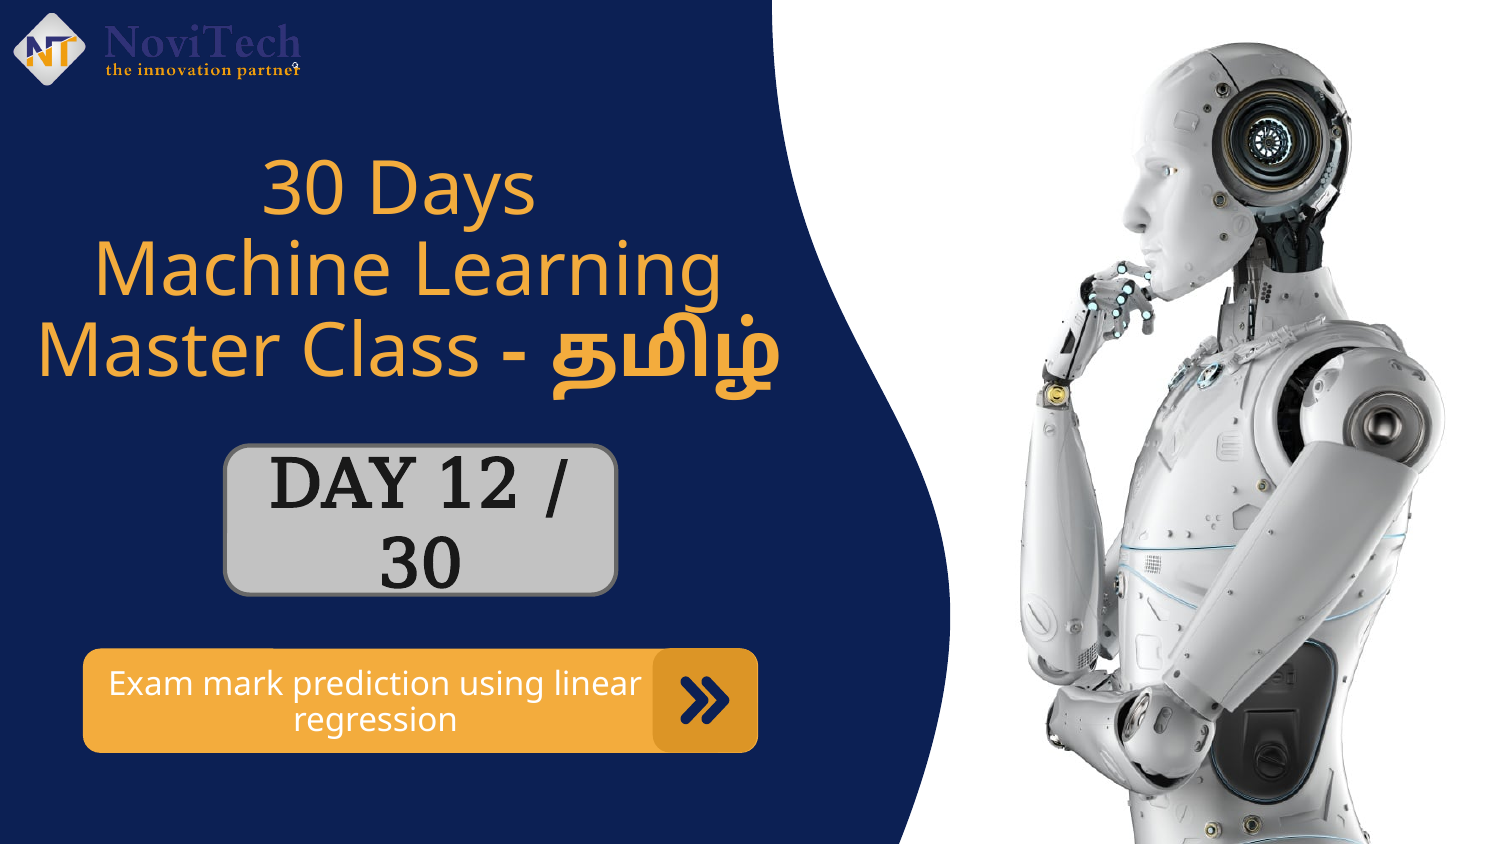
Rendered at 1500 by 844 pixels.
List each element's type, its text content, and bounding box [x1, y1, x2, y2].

text_box DAY 12 / 30 [222, 443, 619, 597]
title 30 Days Machine Learning Master Class - தமிழ் [0, 119, 829, 423]
picture [12, 12, 302, 86]
picture [1002, 0, 1459, 844]
text_box Exam mark prediction using linear regression [85, 646, 653, 760]
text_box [652, 647, 758, 753]
